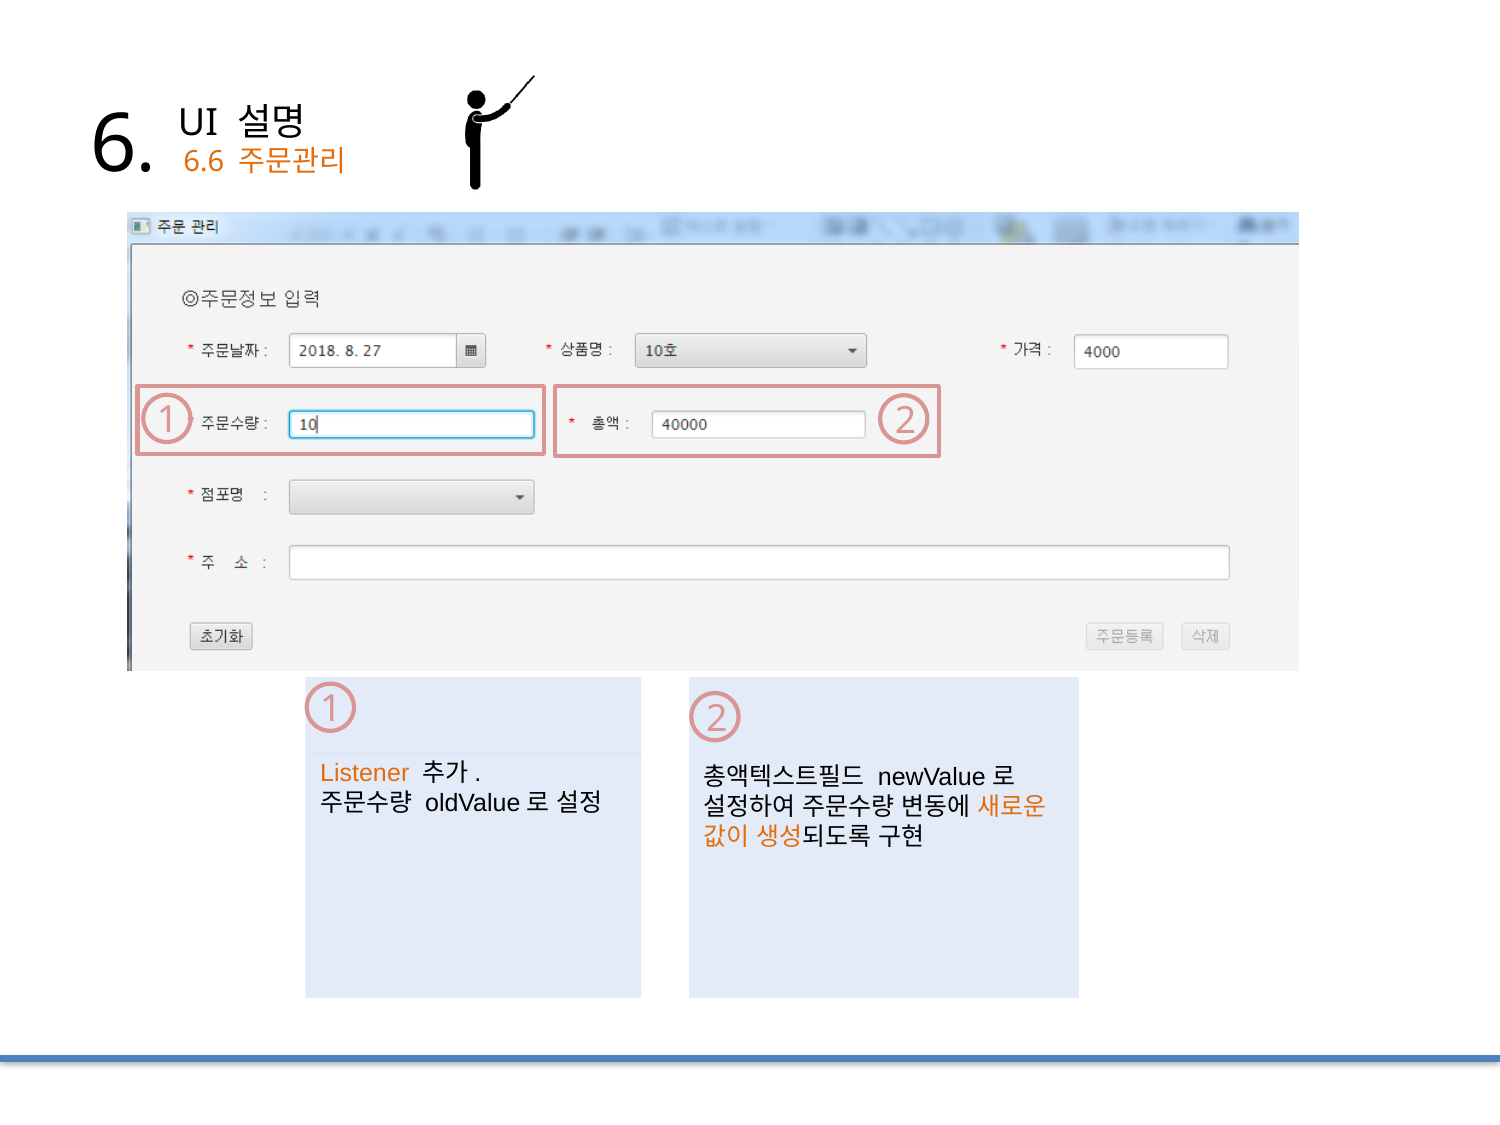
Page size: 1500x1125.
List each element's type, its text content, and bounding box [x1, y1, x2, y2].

text_box [687, 680, 1081, 761]
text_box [691, 686, 739, 748]
text_box [303, 680, 643, 752]
picture [454, 75, 538, 195]
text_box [305, 676, 355, 738]
title 6. [75, 45, 172, 233]
text_box UI 설명 6.6 주문관리 [153, 90, 449, 185]
text_box 총액텍스트필드 newValue로 설정하여 주문수량 변동에 새로운 값이 생성되도록 구현 [687, 761, 1081, 1000]
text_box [879, 388, 928, 450]
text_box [141, 387, 191, 449]
text_box Listener 추가. 주문수량 oldValue로 설정 [303, 752, 643, 1000]
picture [127, 212, 1300, 672]
